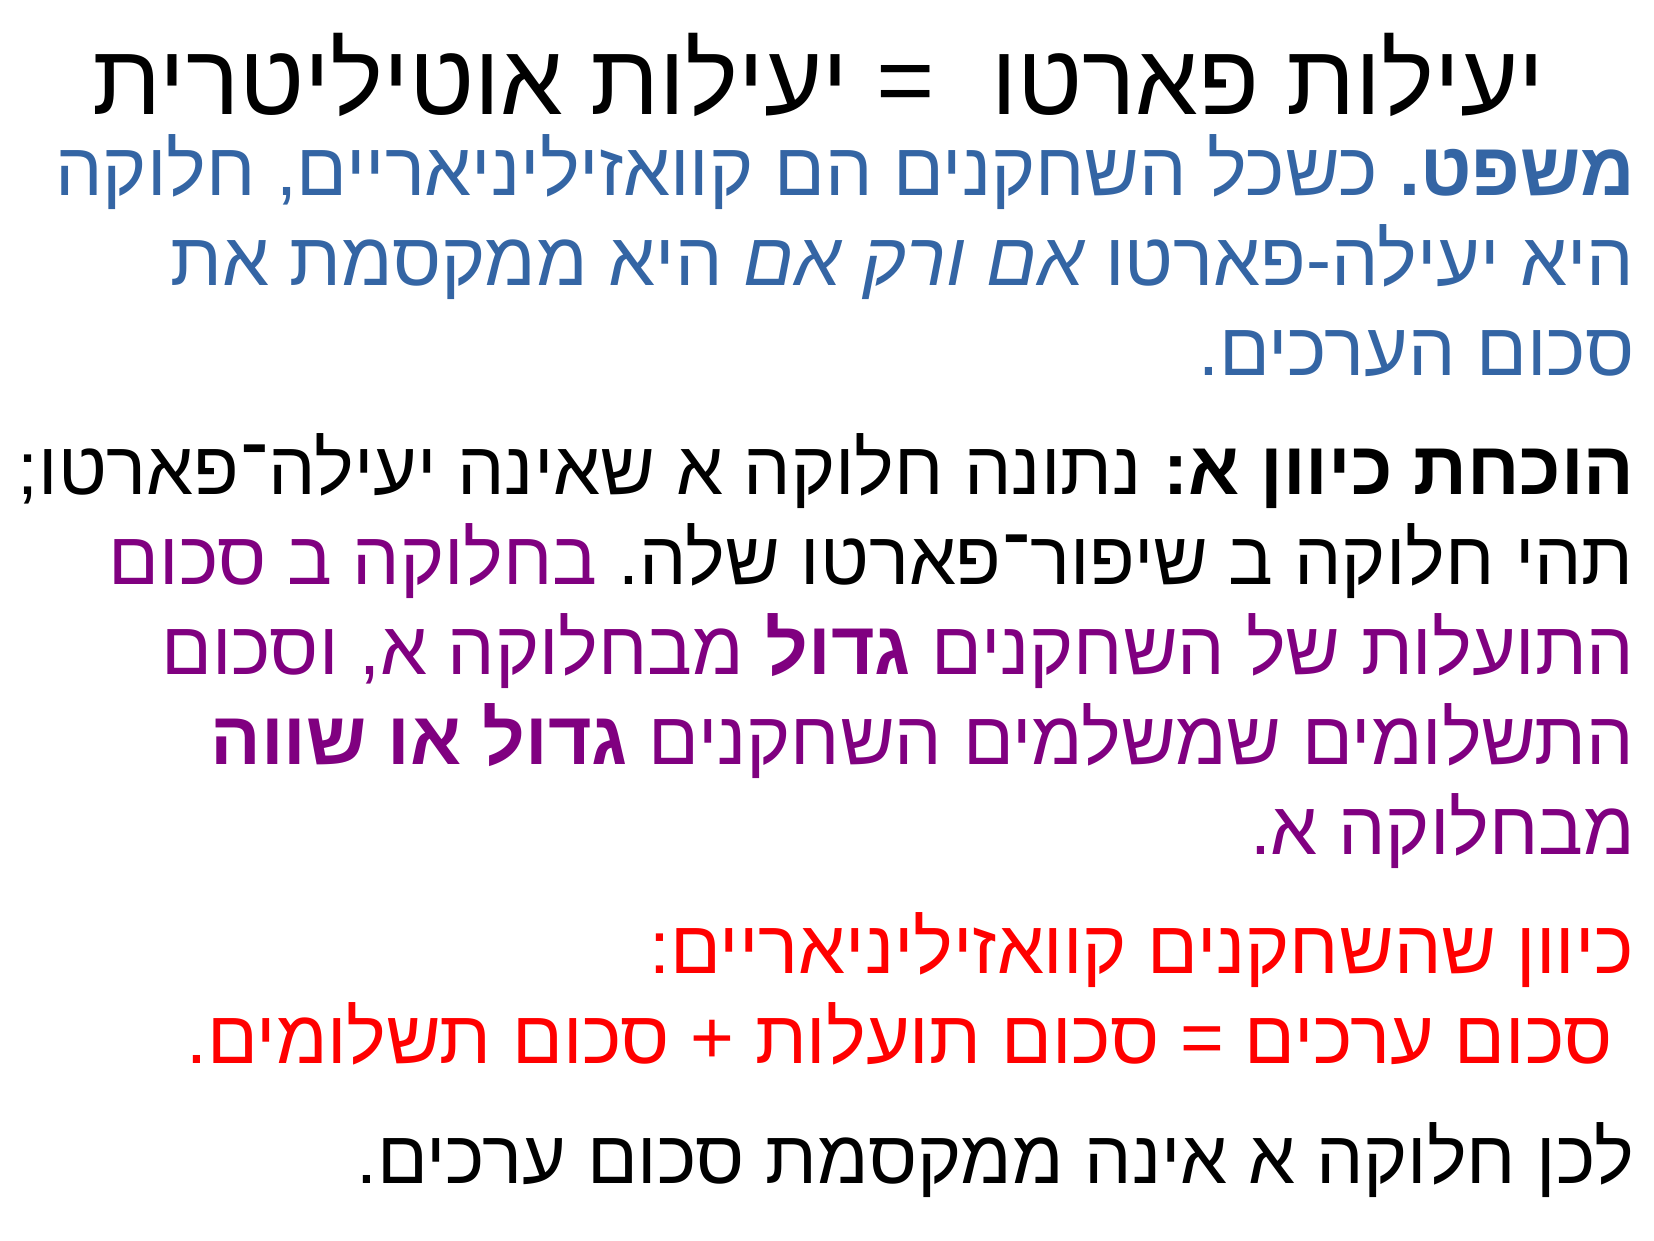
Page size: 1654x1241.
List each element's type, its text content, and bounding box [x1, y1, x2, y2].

list משפט. כשכל השחקנים הם קוואזיליניאריים, חלוקה היא יעילה-פארטו אם ורק אם היא ממקסמת את סכום הערכים. הוכחת כיוון א: נתונה חלוקה א שאינה יעילה־פארטו; תהי חלוקה ב שיפור־פארטו שלה. בחלוקה ב סכום התועלות של השחקנים גדול מבחלוקה א, וסכום התשלומים שמשלמים השחקנים גדול או שווה מבחלוקה א. כיוון שהשחקנים קוואזיליניאריים: סכום ערכים = סכום תועלות + סכום תשלומים. לכן חלוקה א אינה ממקסמת סכום ערכים. [15, 120, 1635, 1211]
title יעילות פארטו = יעילות אוטיליטרית [0, 0, 1654, 150]
